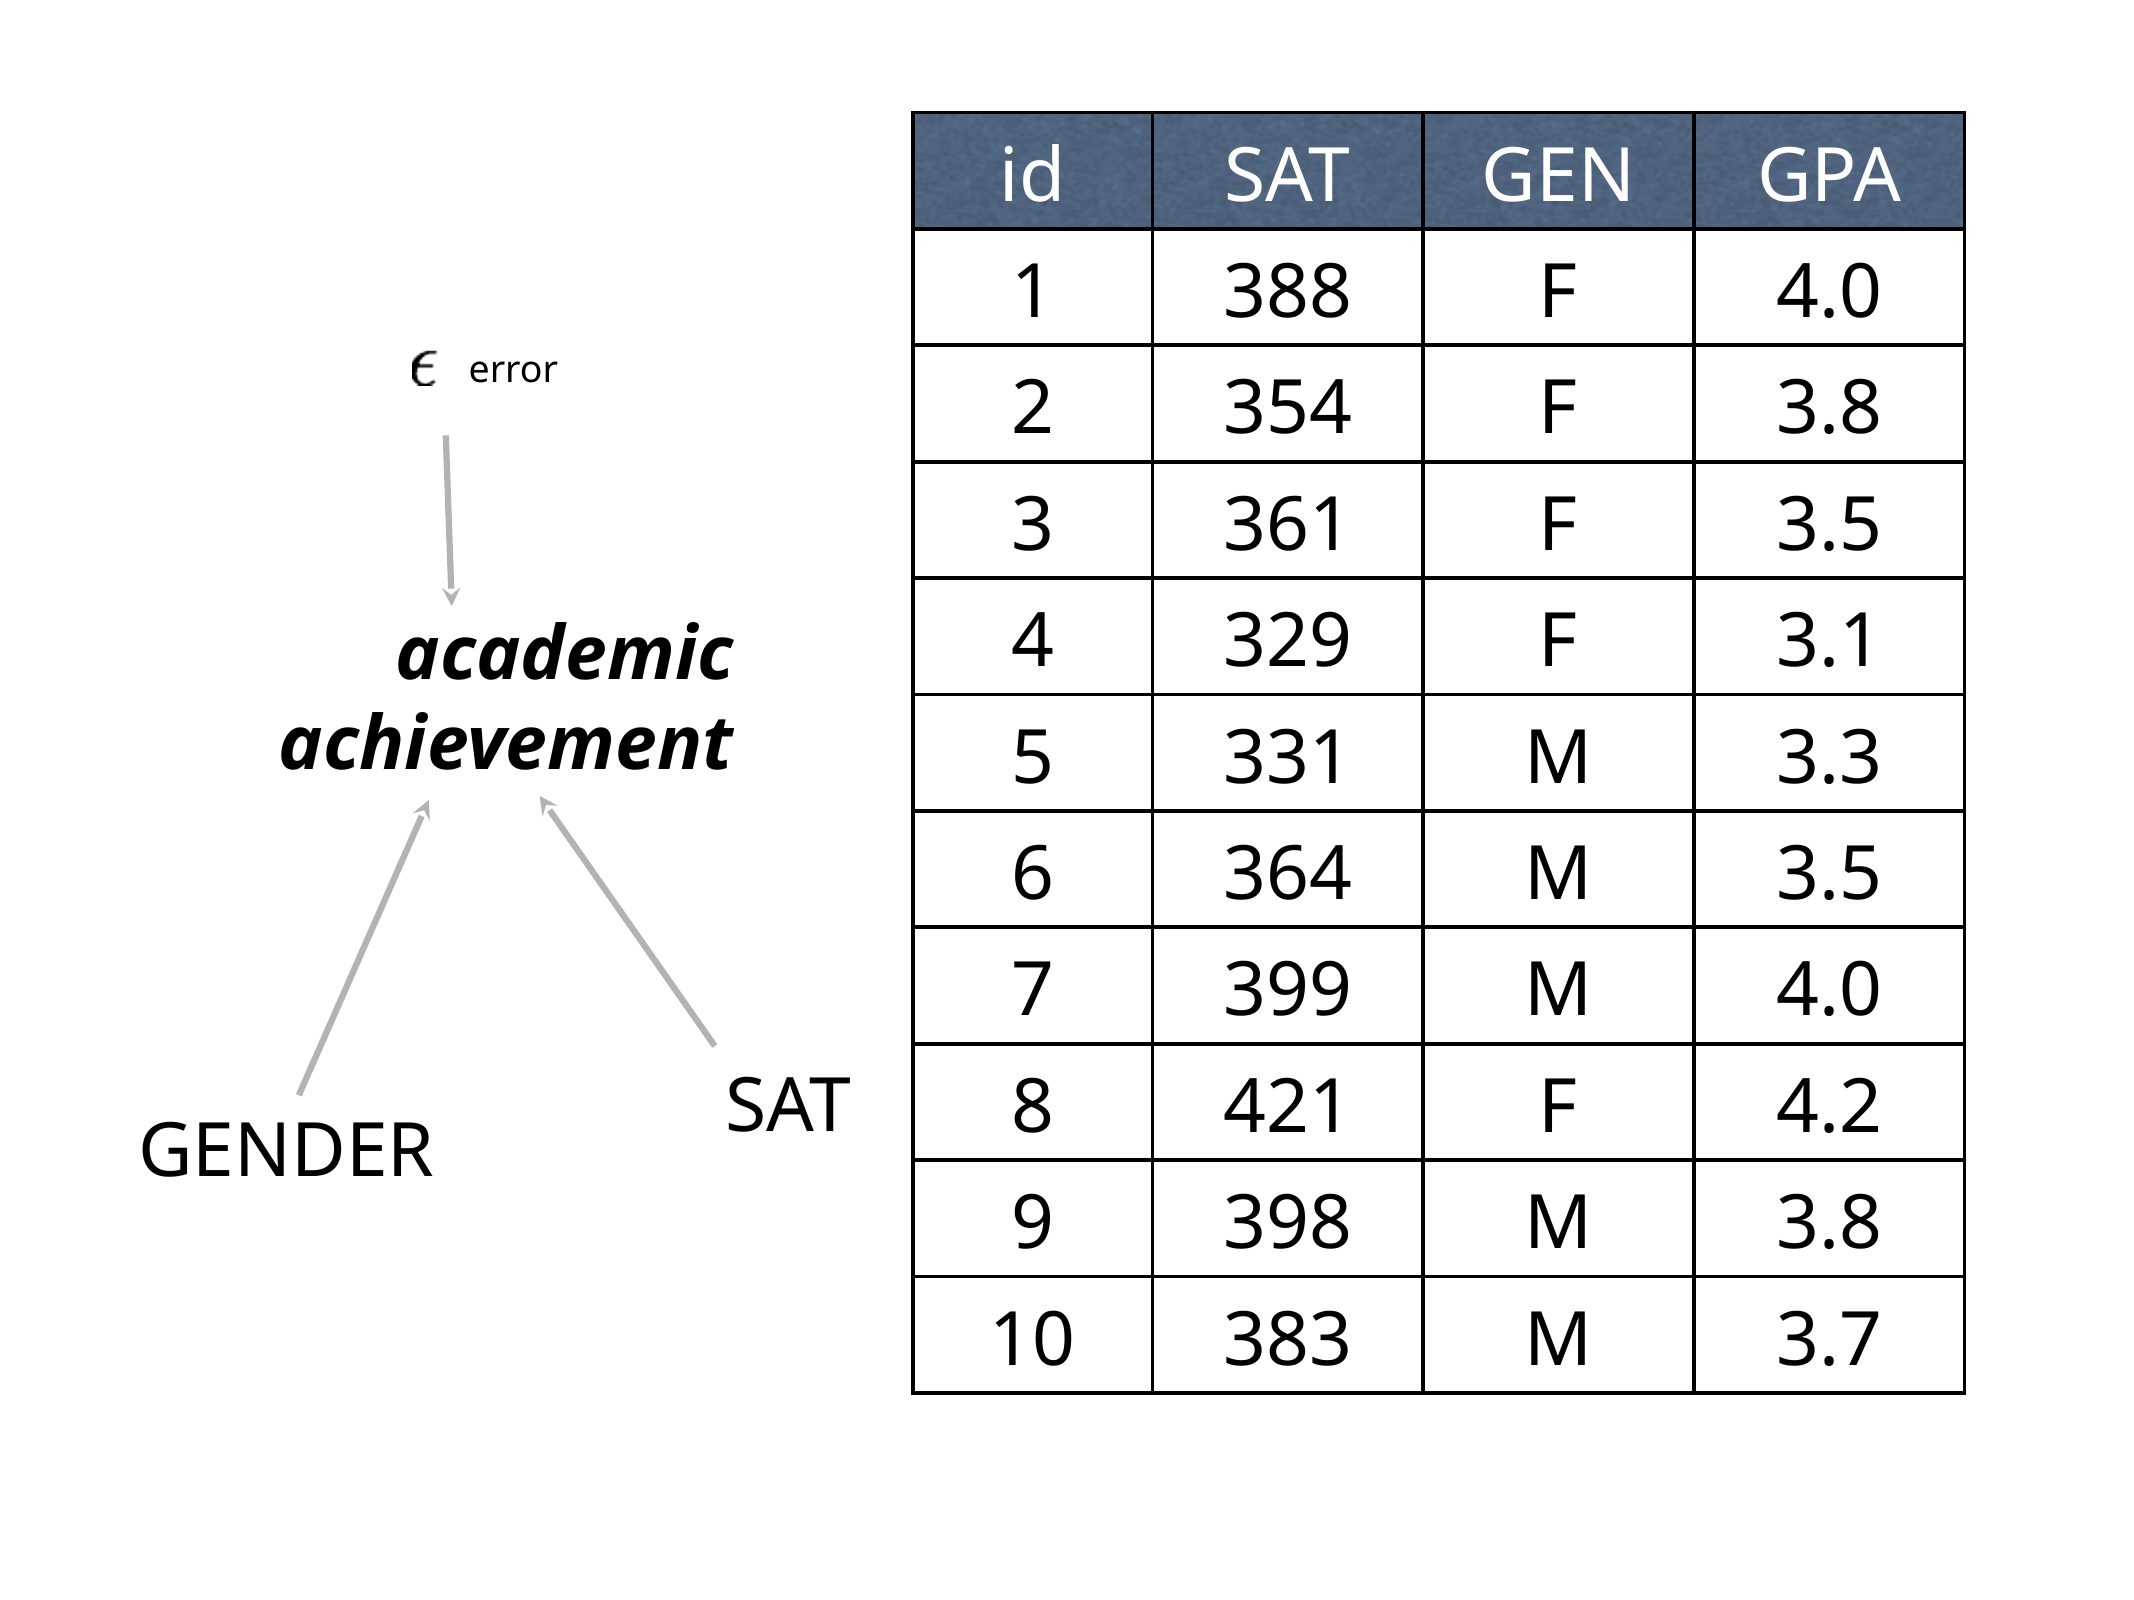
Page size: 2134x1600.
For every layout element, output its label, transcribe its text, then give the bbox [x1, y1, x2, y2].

text_box [418, 799, 430, 814]
table_cell 2 [915, 347, 1151, 460]
table_cell 3.8 [1696, 1162, 1963, 1275]
table_cell 4.0 [1696, 231, 1963, 343]
table_cell 5 [915, 696, 1151, 809]
table_cell 3.8 [1696, 347, 1963, 460]
text_box [445, 593, 458, 607]
table_cell 4.2 [1696, 1046, 1963, 1158]
table_cell M [1425, 696, 1692, 809]
table_cell 3.3 [1696, 696, 1963, 809]
text_box SAT [725, 1055, 852, 1147]
table_cell 3.1 [1696, 580, 1963, 693]
table_cell M [1425, 813, 1692, 925]
table_cell 4.0 [1696, 929, 1963, 1042]
table_header SAT [1154, 114, 1421, 227]
table_cell 421 [1154, 1046, 1421, 1158]
table_cell 9 [915, 1162, 1151, 1275]
table_cell 364 [1154, 813, 1421, 925]
table_cell M [1425, 1278, 1692, 1391]
table_cell 4 [915, 580, 1151, 693]
text_box GENDER [138, 1101, 435, 1192]
table_cell M [1425, 929, 1692, 1042]
table_cell 3 [915, 464, 1151, 576]
table_cell 3.5 [1696, 464, 1963, 576]
table_cell 7 [915, 929, 1151, 1042]
text_box academic achievement [173, 601, 734, 789]
table_cell F [1425, 464, 1692, 576]
table_cell F [1425, 231, 1692, 343]
text_box error [468, 345, 559, 391]
table_cell 8 [915, 1046, 1151, 1158]
table_cell 354 [1154, 347, 1421, 460]
table_cell 329 [1154, 580, 1421, 693]
table_cell 398 [1154, 1162, 1421, 1275]
table_cell F [1425, 347, 1692, 460]
table_cell 6 [915, 813, 1151, 925]
table_cell 383 [1154, 1278, 1421, 1391]
table_cell 331 [1154, 696, 1421, 809]
table_header GEN [1425, 114, 1692, 227]
table_cell 361 [1154, 464, 1421, 576]
picture [412, 349, 440, 386]
text_box [539, 795, 552, 810]
table_cell 388 [1154, 231, 1421, 343]
table_cell 1 [915, 231, 1151, 343]
table_cell F [1425, 580, 1692, 693]
table_cell F [1425, 1046, 1692, 1158]
table_cell 3.7 [1696, 1278, 1963, 1391]
table_cell 399 [1154, 929, 1421, 1042]
table_header GPA [1696, 114, 1963, 227]
table_cell M [1425, 1162, 1692, 1275]
table_cell 3.5 [1696, 813, 1963, 925]
table_header id [915, 114, 1151, 227]
table_cell 10 [915, 1278, 1151, 1391]
